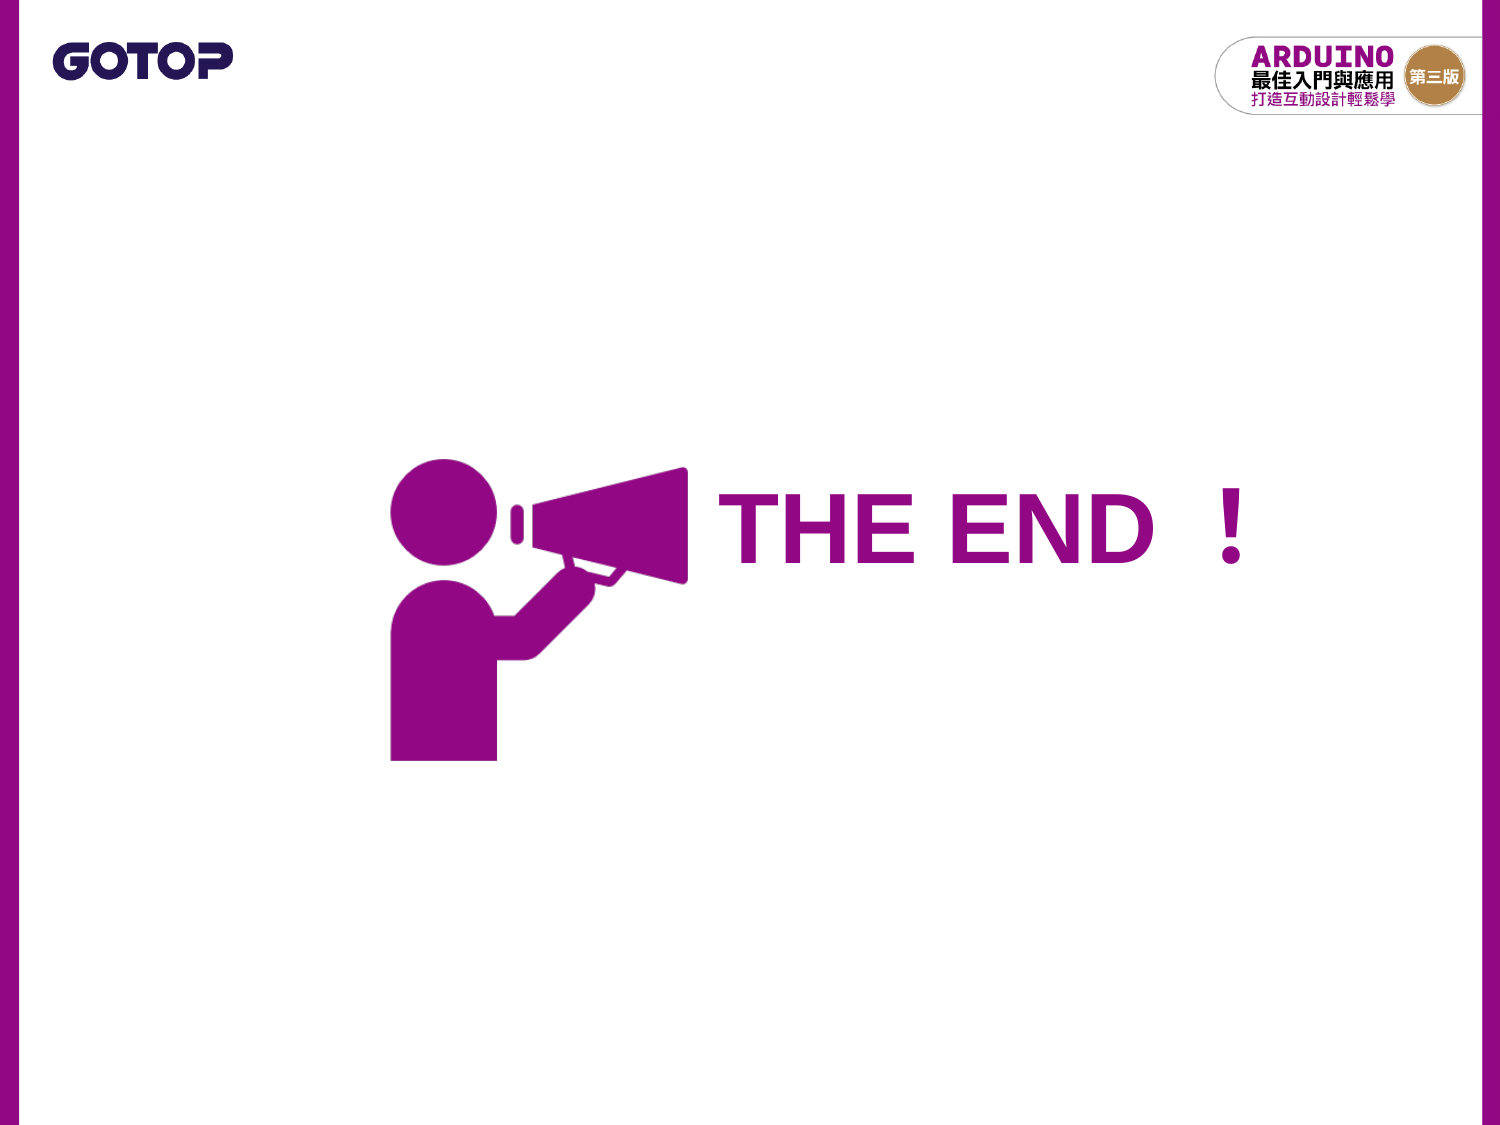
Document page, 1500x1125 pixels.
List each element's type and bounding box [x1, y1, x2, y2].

text_box [324, 396, 1298, 823]
picture [0, 0, 1500, 1125]
